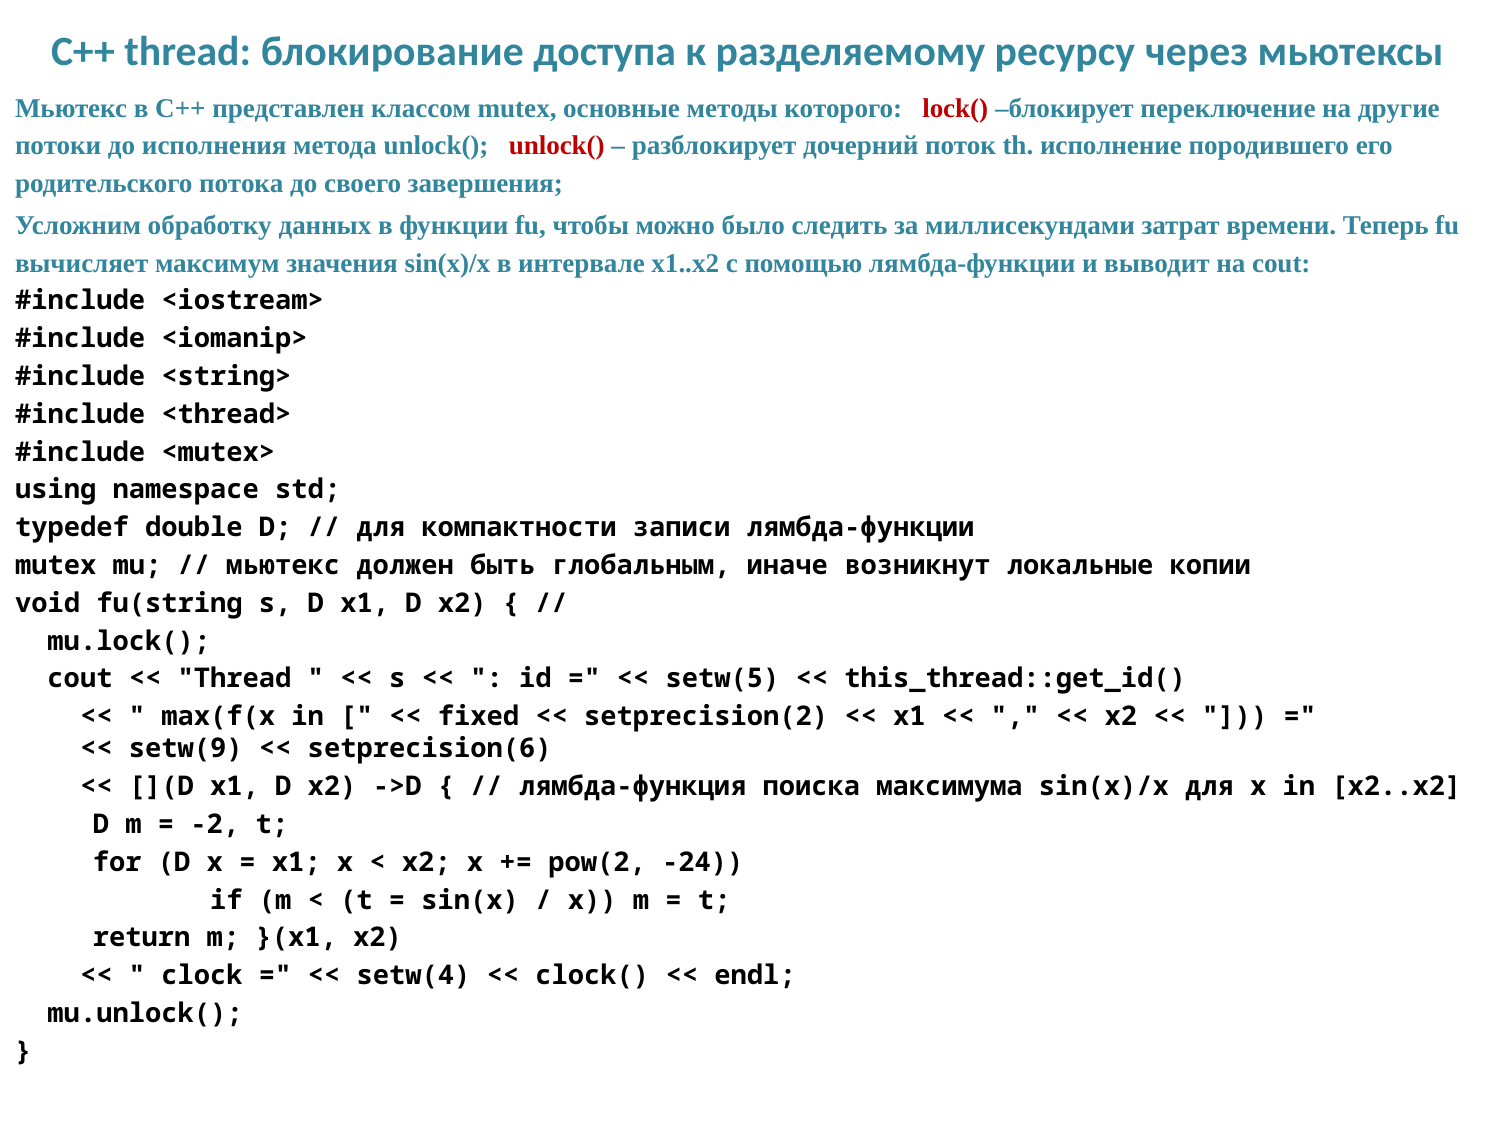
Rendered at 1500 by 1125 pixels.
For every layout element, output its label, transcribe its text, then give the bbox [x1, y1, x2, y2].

list Мьютекс в C++ представлен классом mutex, основные методы которого: lock() –блокирует переключение на другие потоки до исполнения метода unlock(); unlock() – разблокирует дочерний поток th. исполнение породившего его родительского потока до своего завершения; Усложним обработку данных в функции fu, чтобы можно было следить за миллисекундами затрат времени. Теперь fu вычисляет максимум значения sin(x)/x в интервале x1..x2 с помощью лямбда-функции и выводит на cout: #include <iostream> #include <iomanip> #include <string> #include <thread> #include <mutex> using namespace std; typedef double D; // для компактности записи лямбда-функции mutex mu; // мьютекс должен быть глобальным, иначе возникнут локальные копии void fu(string s, D x1, D x2) { // mu.lock(); cout << "Thread " << s << ": id =" << setw(5) << this_thread::get_id() << " max(f(x in [" << fixed << setprecision(2) << x1 << "," << x2 << "])) =" << setw(9) << setprecision(6) << [](D x1, D x2) ->D { // лямбда-функция поиска максимума sin(x)/x для x in [x2..x2] D m = -2, t; for (D x = x1; x < x2; x += pow(2, -24)) if (m < (t = sin(x) / x)) m = t; return m; }(x1, x2) << " clock =" << setw(4) << clock() << endl; mu.unlock(); } [0, 78, 1500, 1106]
title C++ thread: блокирование доступа к разделяемому ресурсу через мьютексы [29, 19, 1466, 78]
